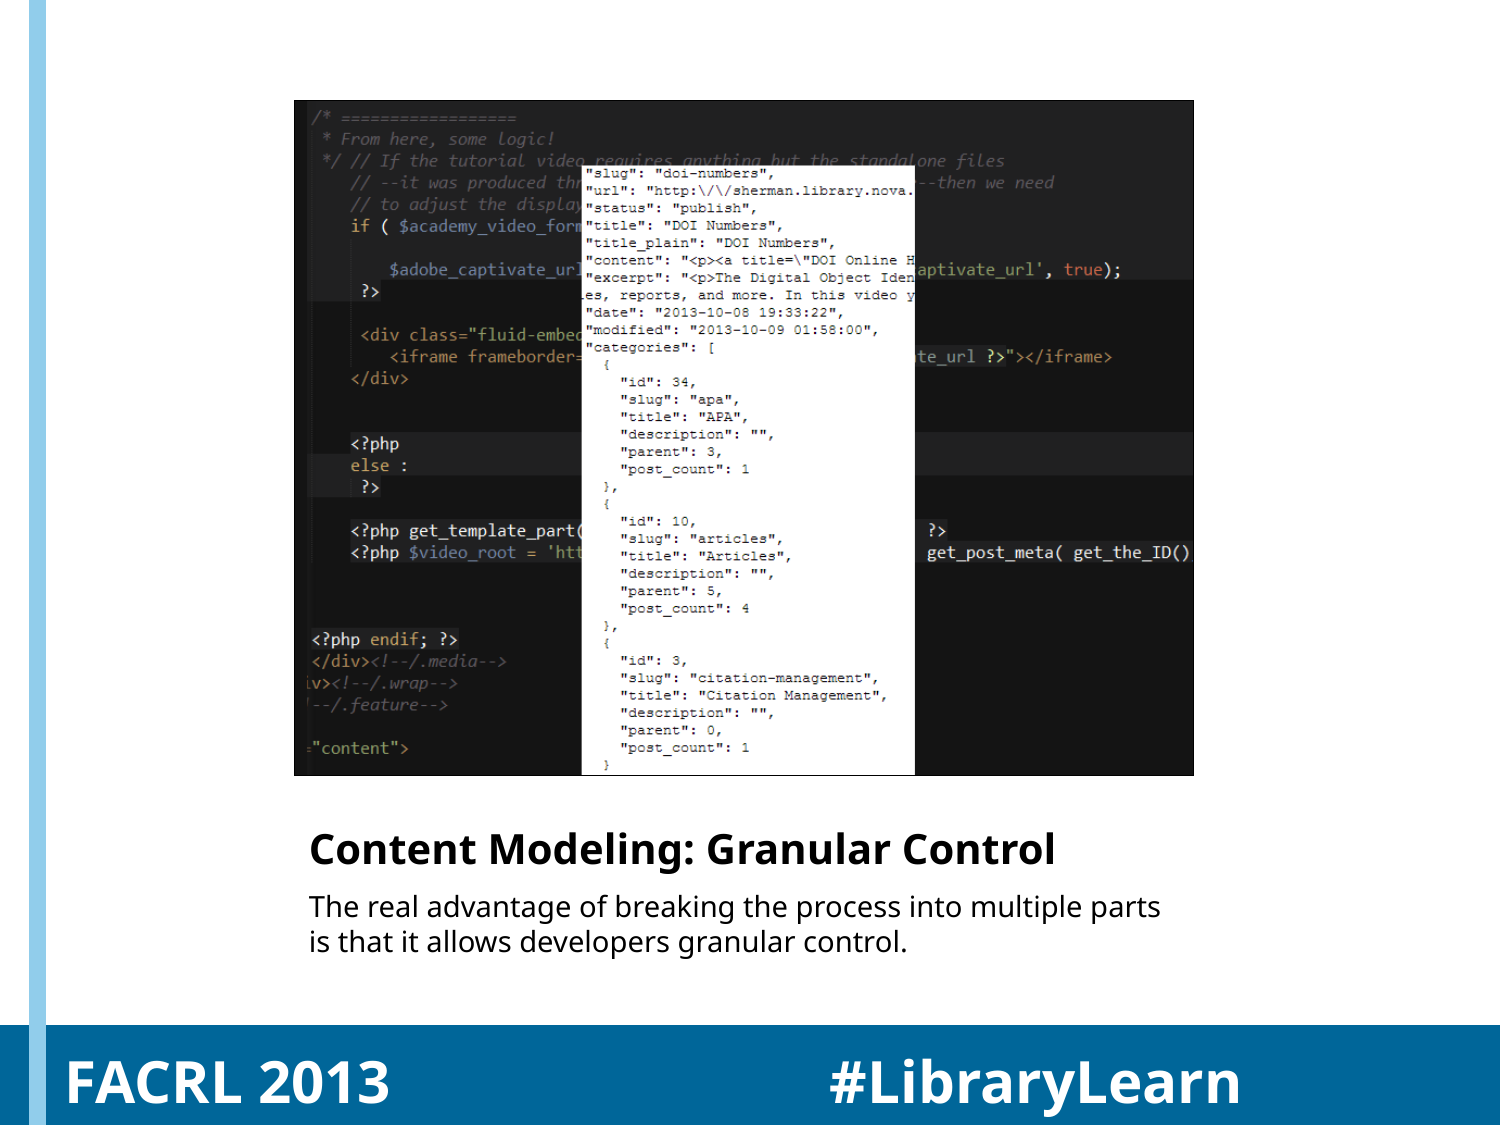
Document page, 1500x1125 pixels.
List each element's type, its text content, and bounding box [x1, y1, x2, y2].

picture [293, 100, 1195, 776]
title Content Modeling: Granular Control [293, 787, 1195, 880]
list The real advantage of breaking the process into multiple parts is that it allows developers granular control. [293, 880, 1195, 1013]
